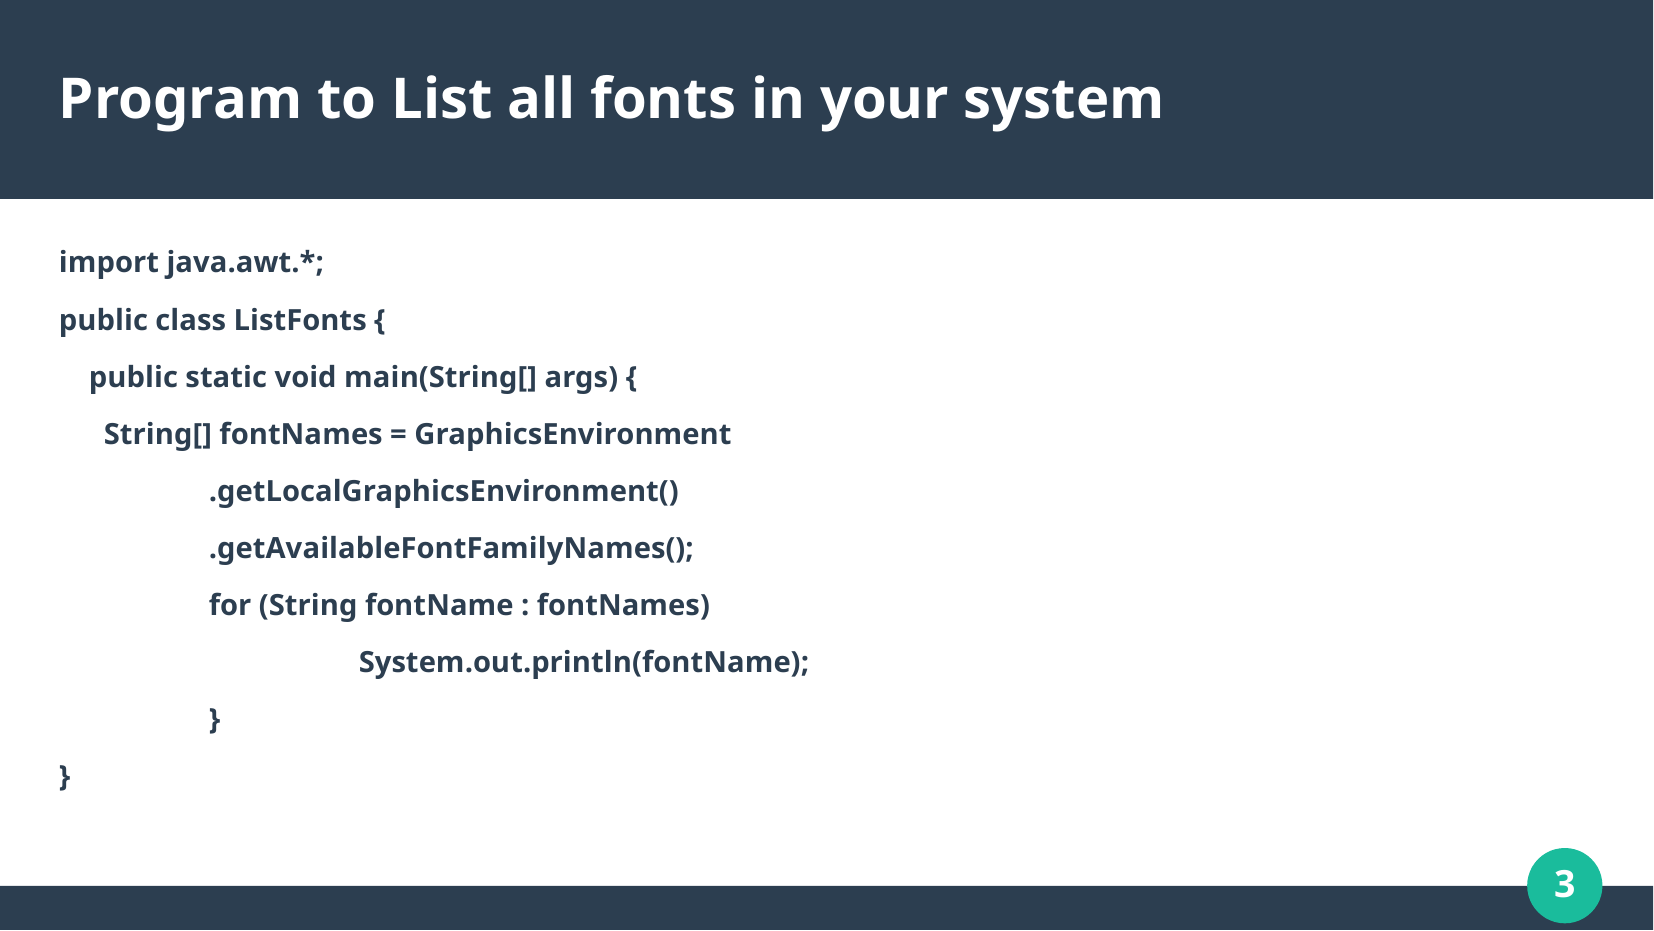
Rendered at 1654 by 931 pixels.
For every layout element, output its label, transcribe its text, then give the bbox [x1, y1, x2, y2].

list import java.awt.*; public class ListFonts { public static void main(String[] args) { String[] fontNames = GraphicsEnvironment .getLocalGraphicsEnvironment() .getAvailableFontFamilyNames(); for (String fontName : fontNames) System.out.println(fontName); } } [59, 243, 1595, 864]
title Program to List all fonts in your system [59, 37, 1595, 155]
